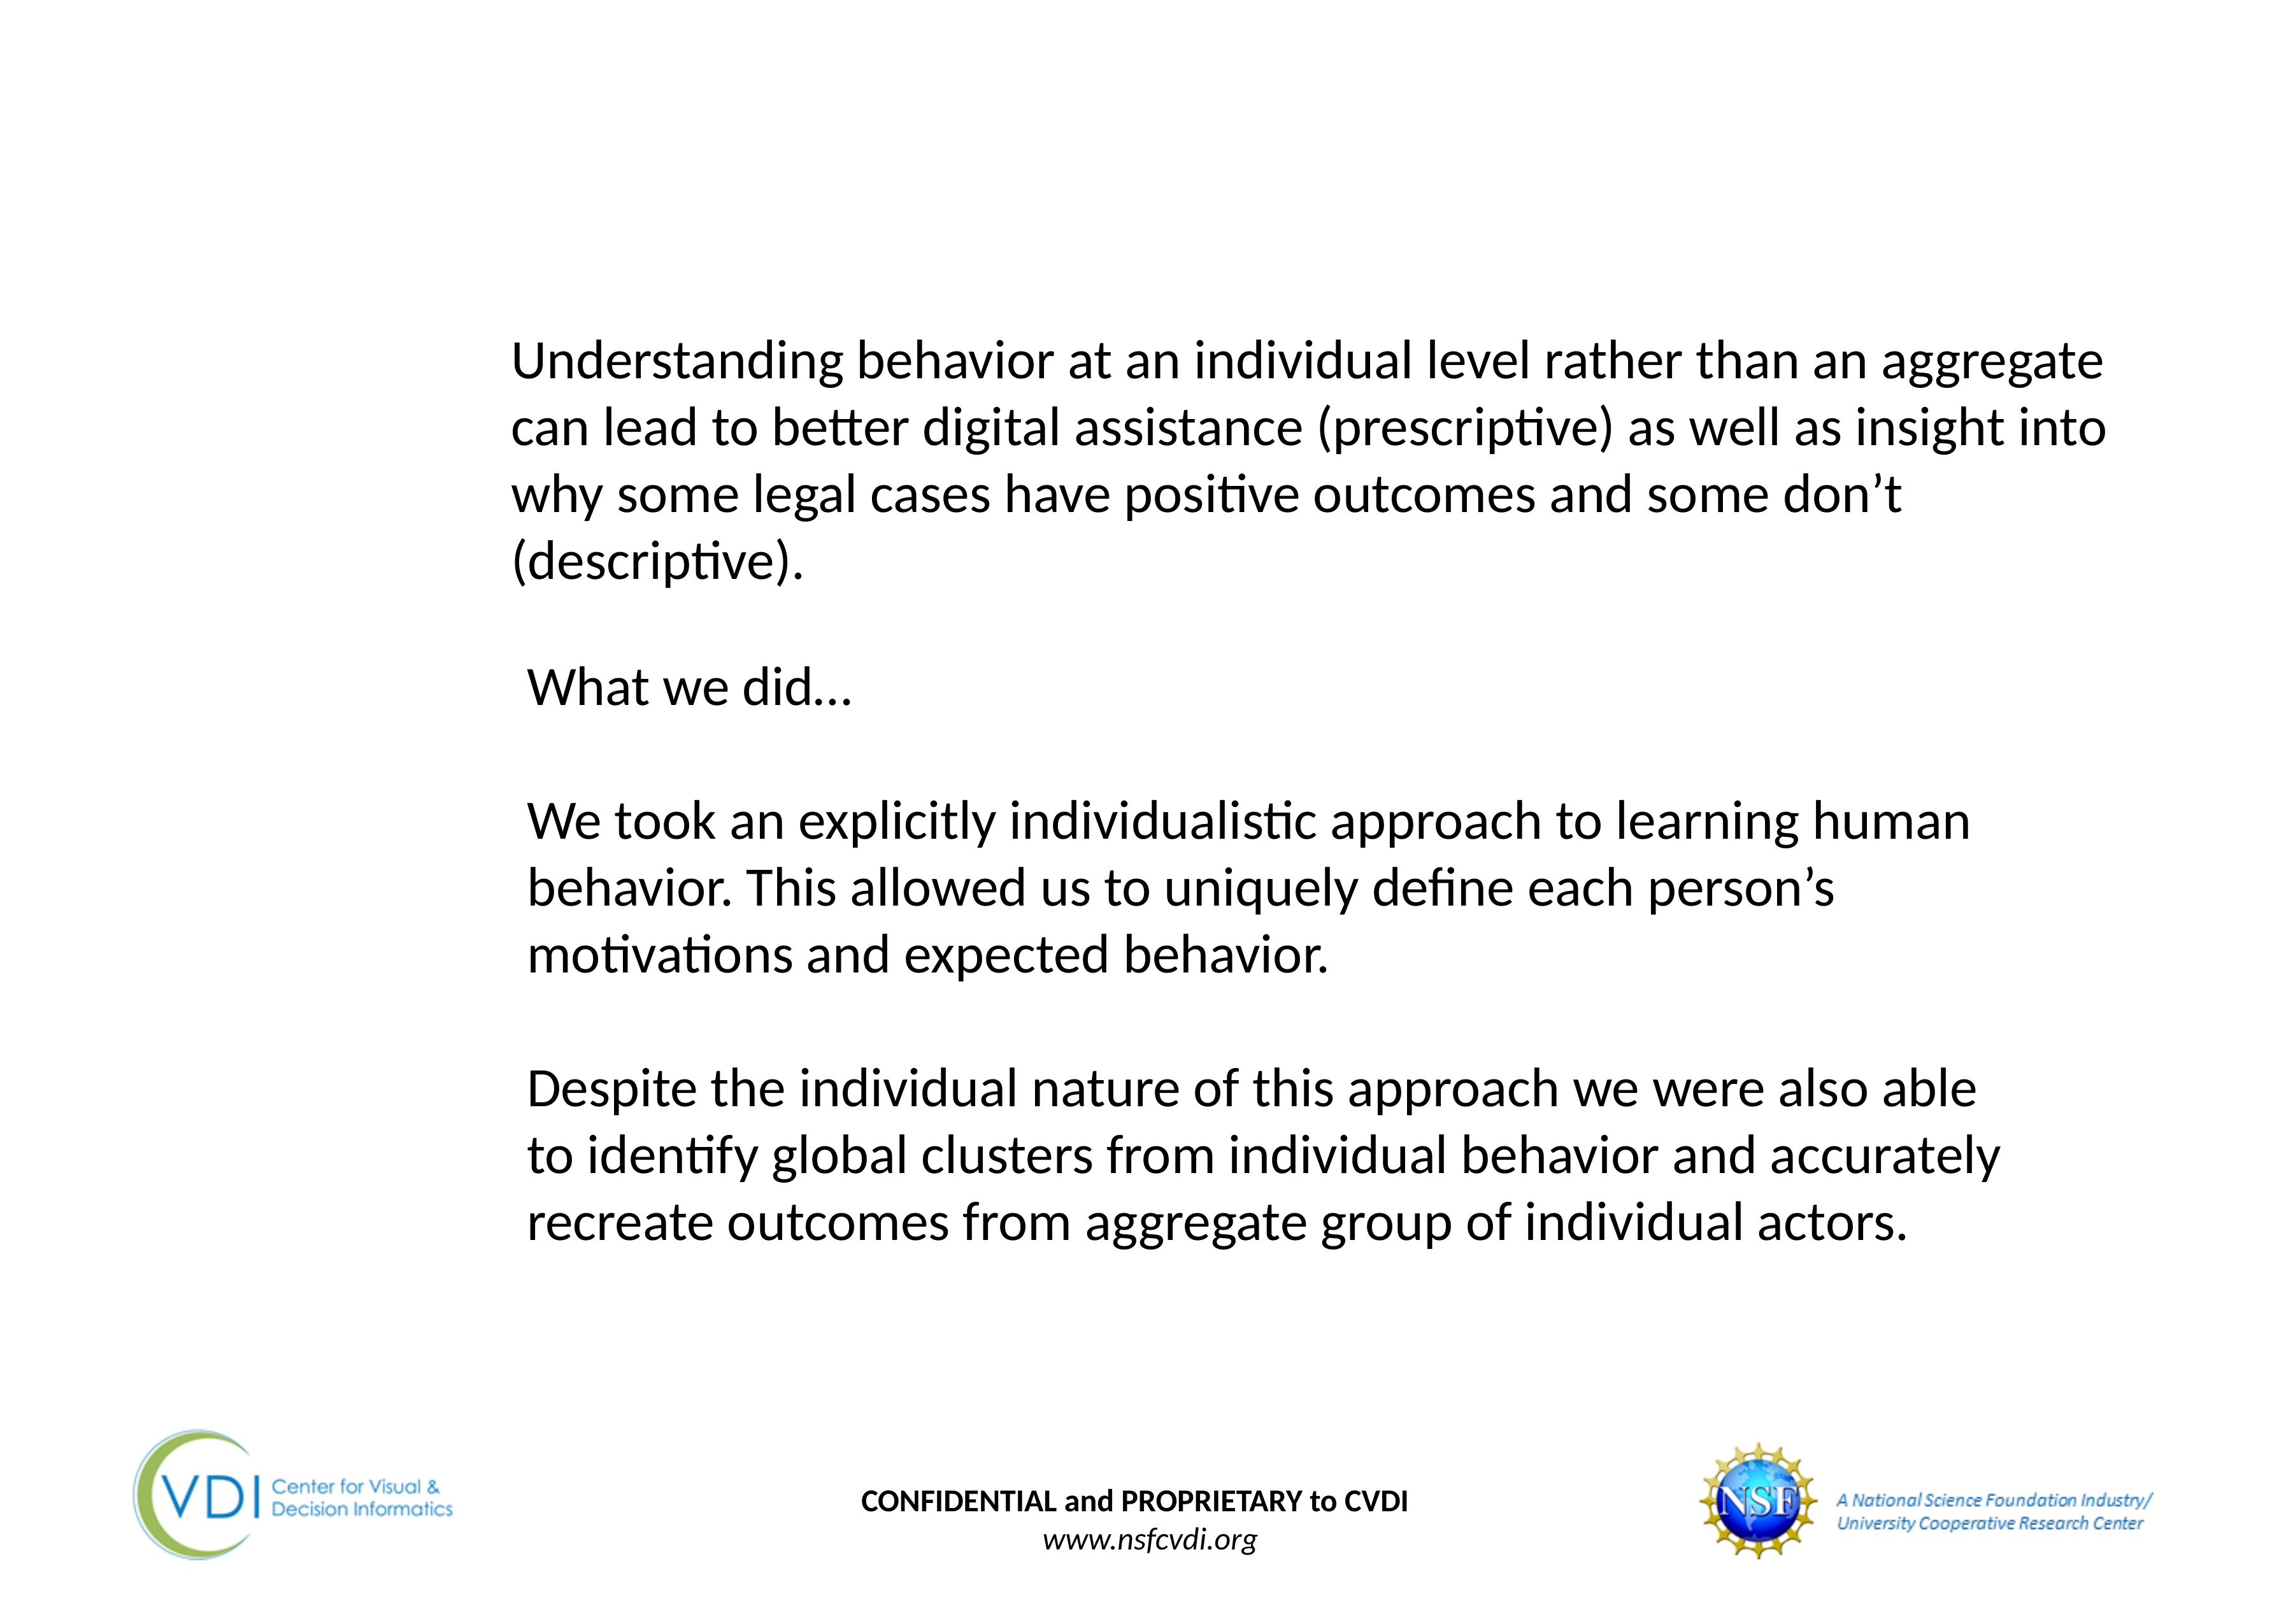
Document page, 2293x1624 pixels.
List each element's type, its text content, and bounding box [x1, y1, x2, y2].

text_box Understanding behavior at an individual level rather than an aggregate can lead to better digital assistance (prescriptive) as well as insight into why some legal cases have positive outcomes and some don’t (descriptive). [501, 318, 2118, 595]
picture [127, 1427, 454, 1560]
text_box What we did… We took an explicitly individualistic approach to learning human behavior. This allowed us to uniquely define each person’s motivations and expected behavior. Despite the individual nature of this approach we were also able to identify global clusters from individual behavior and accurately recreate outcomes from aggregate group of individual actors. [517, 645, 2038, 1257]
picture [1694, 1439, 2293, 1563]
